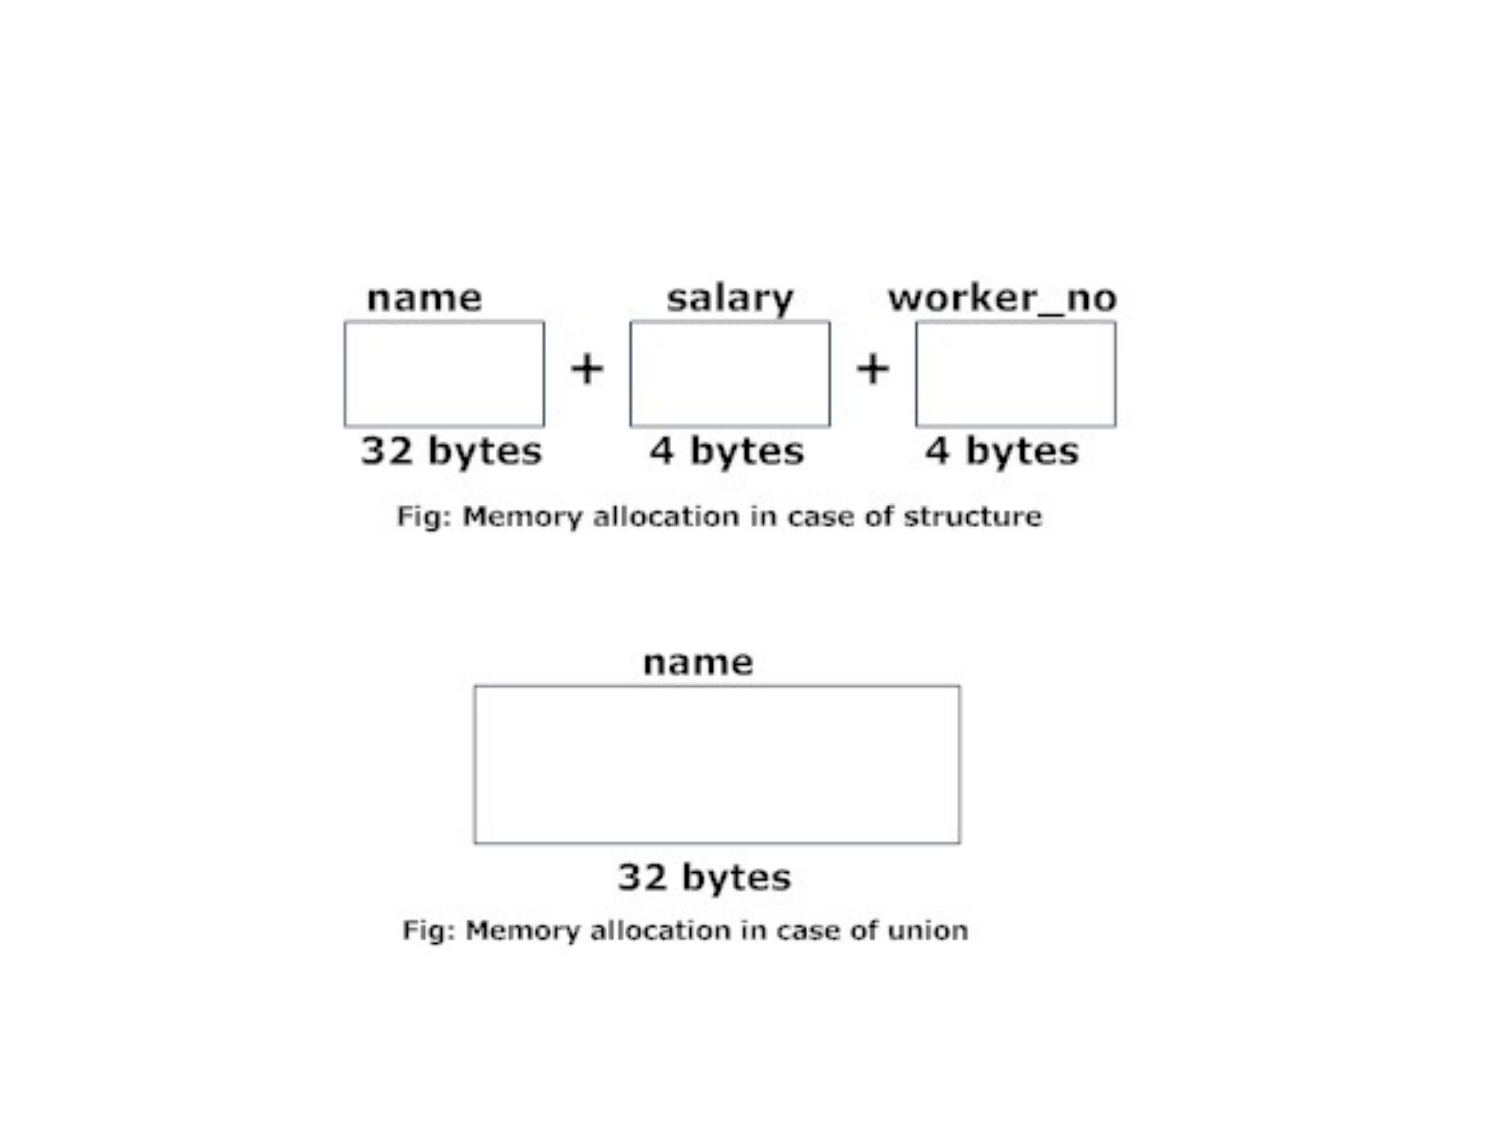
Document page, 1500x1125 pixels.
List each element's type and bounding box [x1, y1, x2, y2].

picture [324, 274, 1138, 551]
picture [374, 637, 1001, 965]
